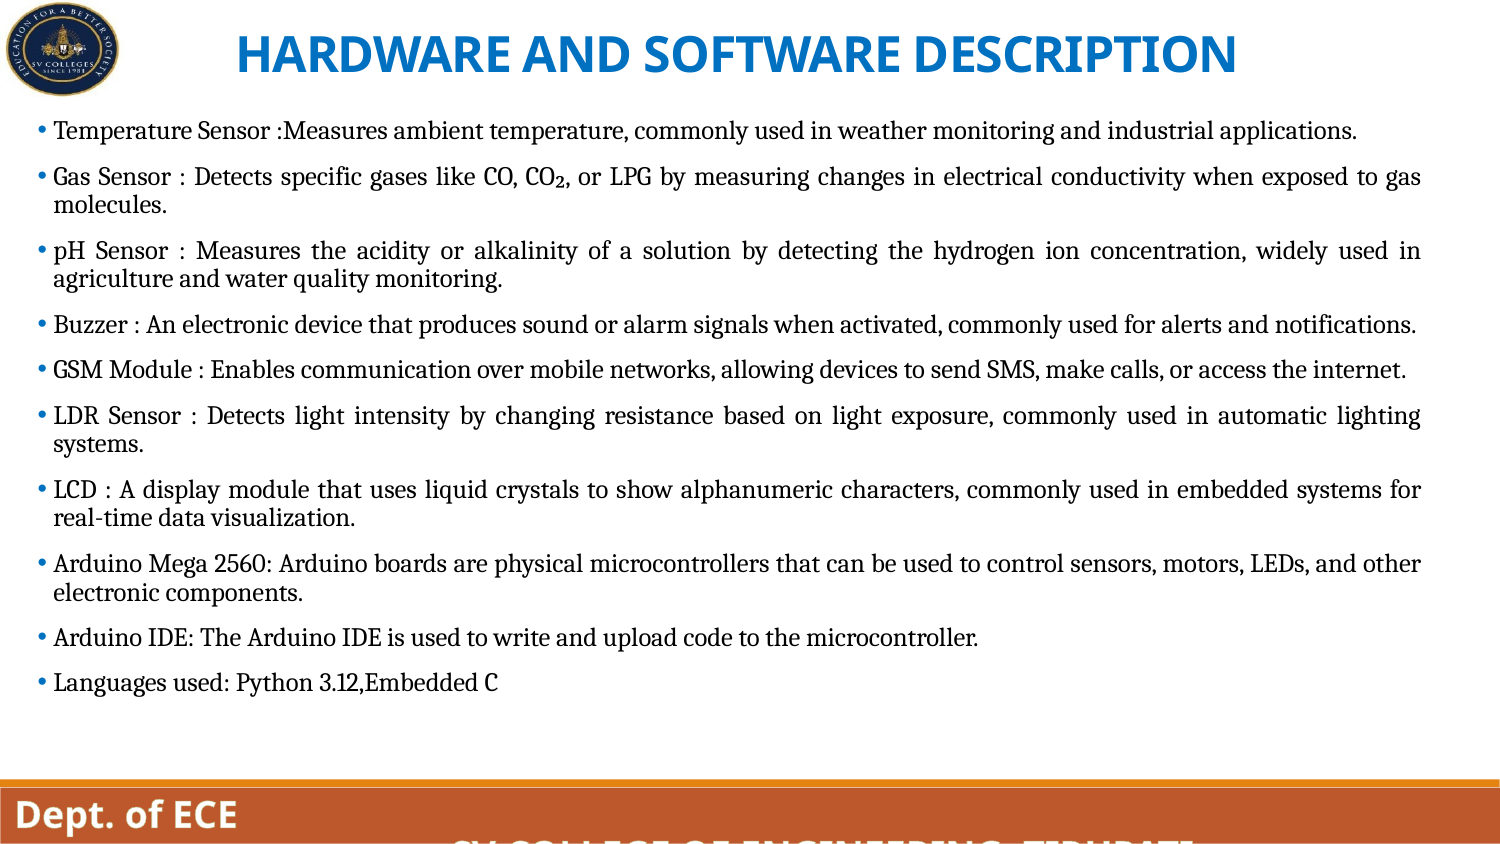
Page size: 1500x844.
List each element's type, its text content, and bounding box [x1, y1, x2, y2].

picture [0, 0, 126, 98]
title HARDWARE AND SOFTWARE DESCRIPTION [133, 21, 1475, 90]
text_box SV COLLEGE OF ENGINEERING, TIRUPATI [0, 778, 1496, 844]
list Temperature Sensor :Measures ambient temperature, commonly used in weather monitoring and industrial applications. Gas Sensor : Detects specific gases like CO, CO₂, or LPG by measuring changes in electrical conductivity when exposed to gas molecules. pH Sensor : Measures the acidity or alkalinity of a solution by detecting the hydrogen ion concentration, widely used in agriculture and water quality monitoring. Buzzer : An electronic device that produces sound or alarm signals when activated, commonly used for alerts and notifications. GSM Module : Enables communication over mobile networks, allowing devices to send SMS, make calls, or access the internet. LDR Sensor : Detects light intensity by changing resistance based on light exposure, commonly used in automatic lighting systems. LCD : A display module that uses liquid crystals to show alphanumeric characters, commonly used in embedded systems for real-time data visualization. Arduino Mega 2560: Arduino boards are physical microcontrollers that can be used to control sensors, motors, LEDs, and other electronic components. Arduino IDE: The Arduino IDE is used to write and upload code to the microcontroller. Languages used: Python 3.12,Embedded C [37, 109, 1421, 721]
text_box Dept. of ECE [0, 783, 253, 843]
